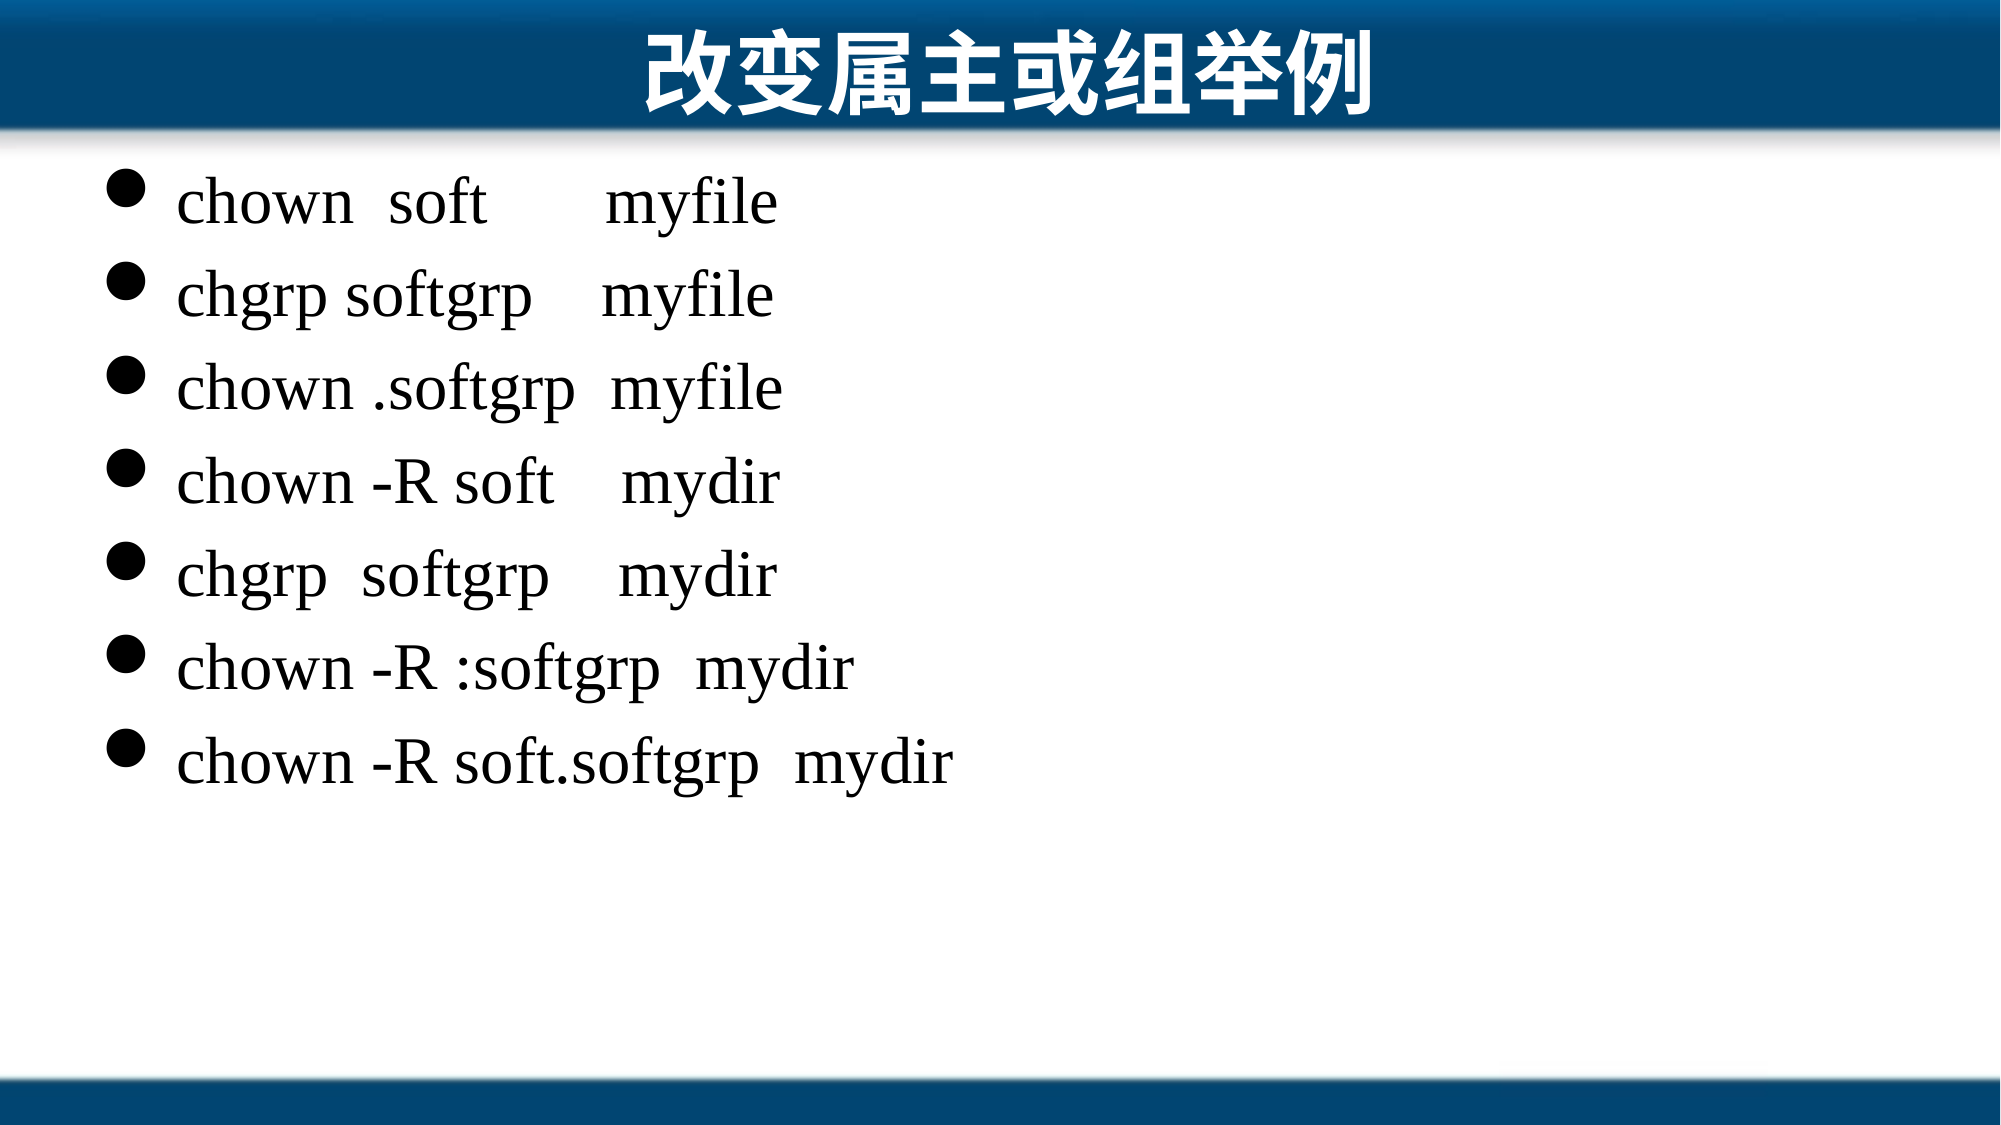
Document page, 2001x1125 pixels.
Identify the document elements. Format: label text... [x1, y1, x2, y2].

picture [0, 0, 2001, 1125]
list chown soft myfile chgrp softgrp myfile chown .softgrp myfile chown -R soft mydir chgrp softgrp mydir chown -R :softgrp mydir chown -R soft.softgrp mydir [86, 149, 1934, 958]
title 改变属主或组举例 [86, 19, 1934, 124]
